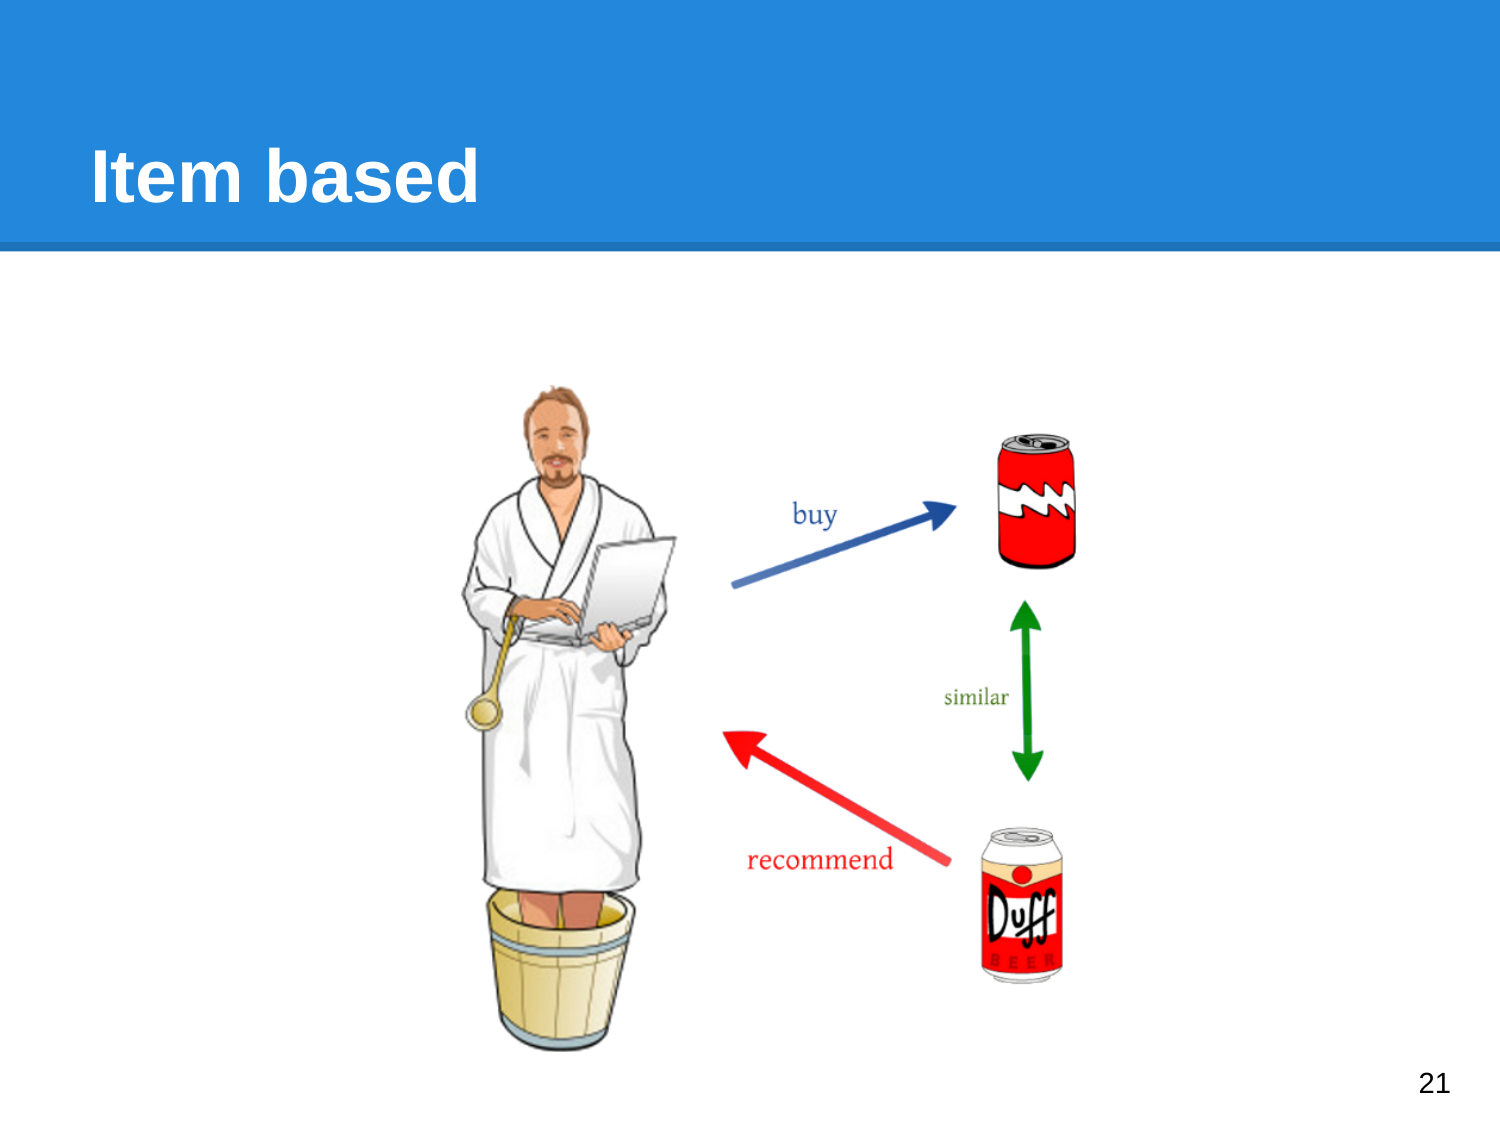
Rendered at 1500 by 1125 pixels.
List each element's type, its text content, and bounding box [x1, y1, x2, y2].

title Item based [75, 45, 1425, 233]
slide_number ‹#› [1403, 1038, 1494, 1125]
picture [460, 385, 1078, 1052]
